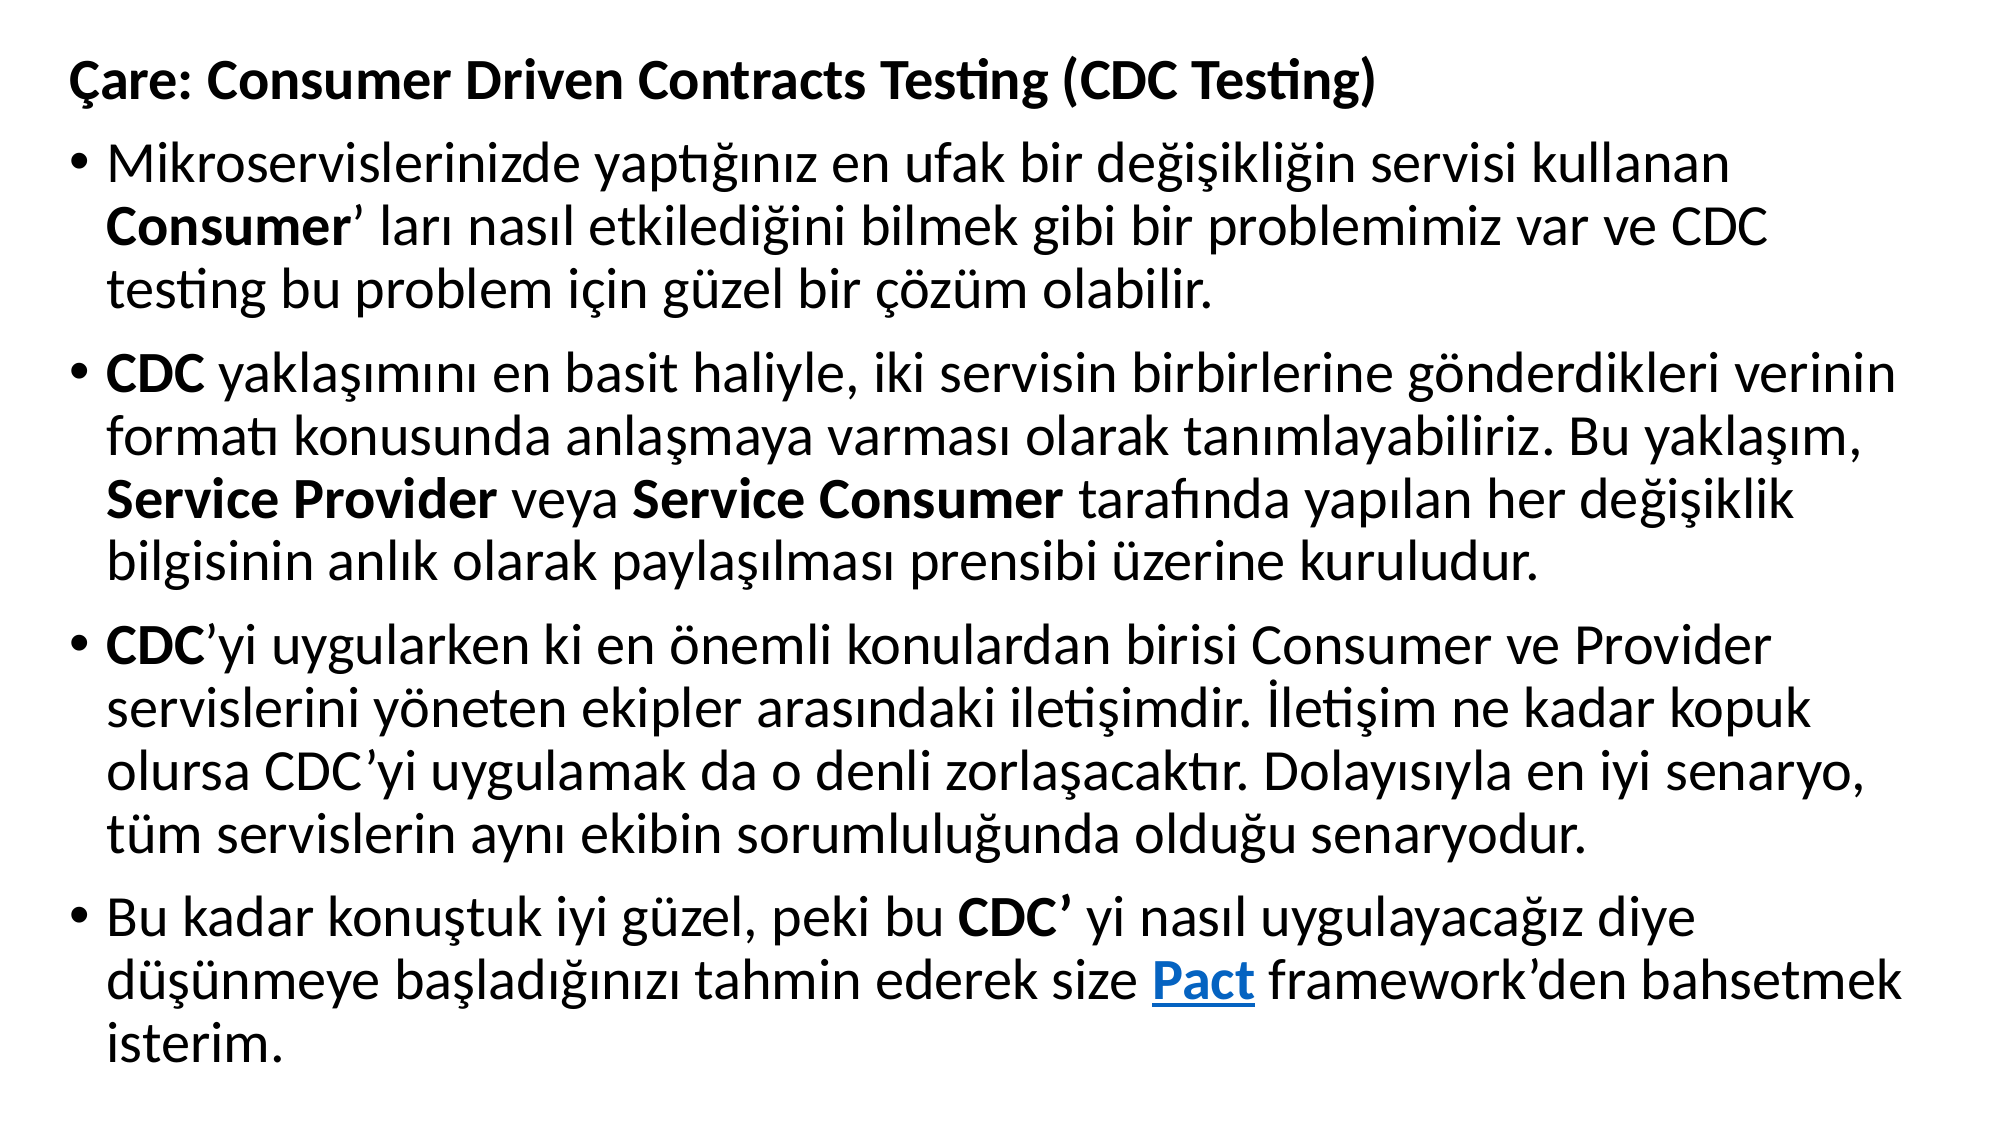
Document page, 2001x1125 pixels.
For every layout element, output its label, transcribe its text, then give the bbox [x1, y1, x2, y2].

list Çare: Consumer Driven Contracts Testing (CDC Testing) Mikroservislerinizde yaptığınız en ufak bir değişikliğin servisi kullanan Consumer’ ları nasıl etkilediğini bilmek gibi bir problemimiz var ve CDC testing bu problem için güzel bir çözüm olabilir. CDC yaklaşımını en basit haliyle, iki servisin birbirlerine gönderdikleri verinin formatı konusunda anlaşmaya varması olarak tanımlayabiliriz. Bu yaklaşım, Service Provider veya Service Consumer tarafında yapılan her değişiklik bilgisinin anlık olarak paylaşılması prensibi üzerine kuruludur. CDC’yi uygularken ki en önemli konulardan birisi Consumer ve Provider servislerini yöneten ekipler arasındaki iletişimdir. İletişim ne kadar kopuk olursa CDC’yi uygulamak da o denli zorlaşacaktır. Dolayısıyla en iyi senaryo, tüm servislerin aynı ekibin sorumluluğunda olduğu senaryodur. Bu kadar konuştuk iyi güzel, peki bu CDC’ yi nasıl uygulayacağız diye düşünmeye başladığınızı tahmin ederek size Pact framework’den bahsetmek isterim. [54, 41, 1956, 1088]
